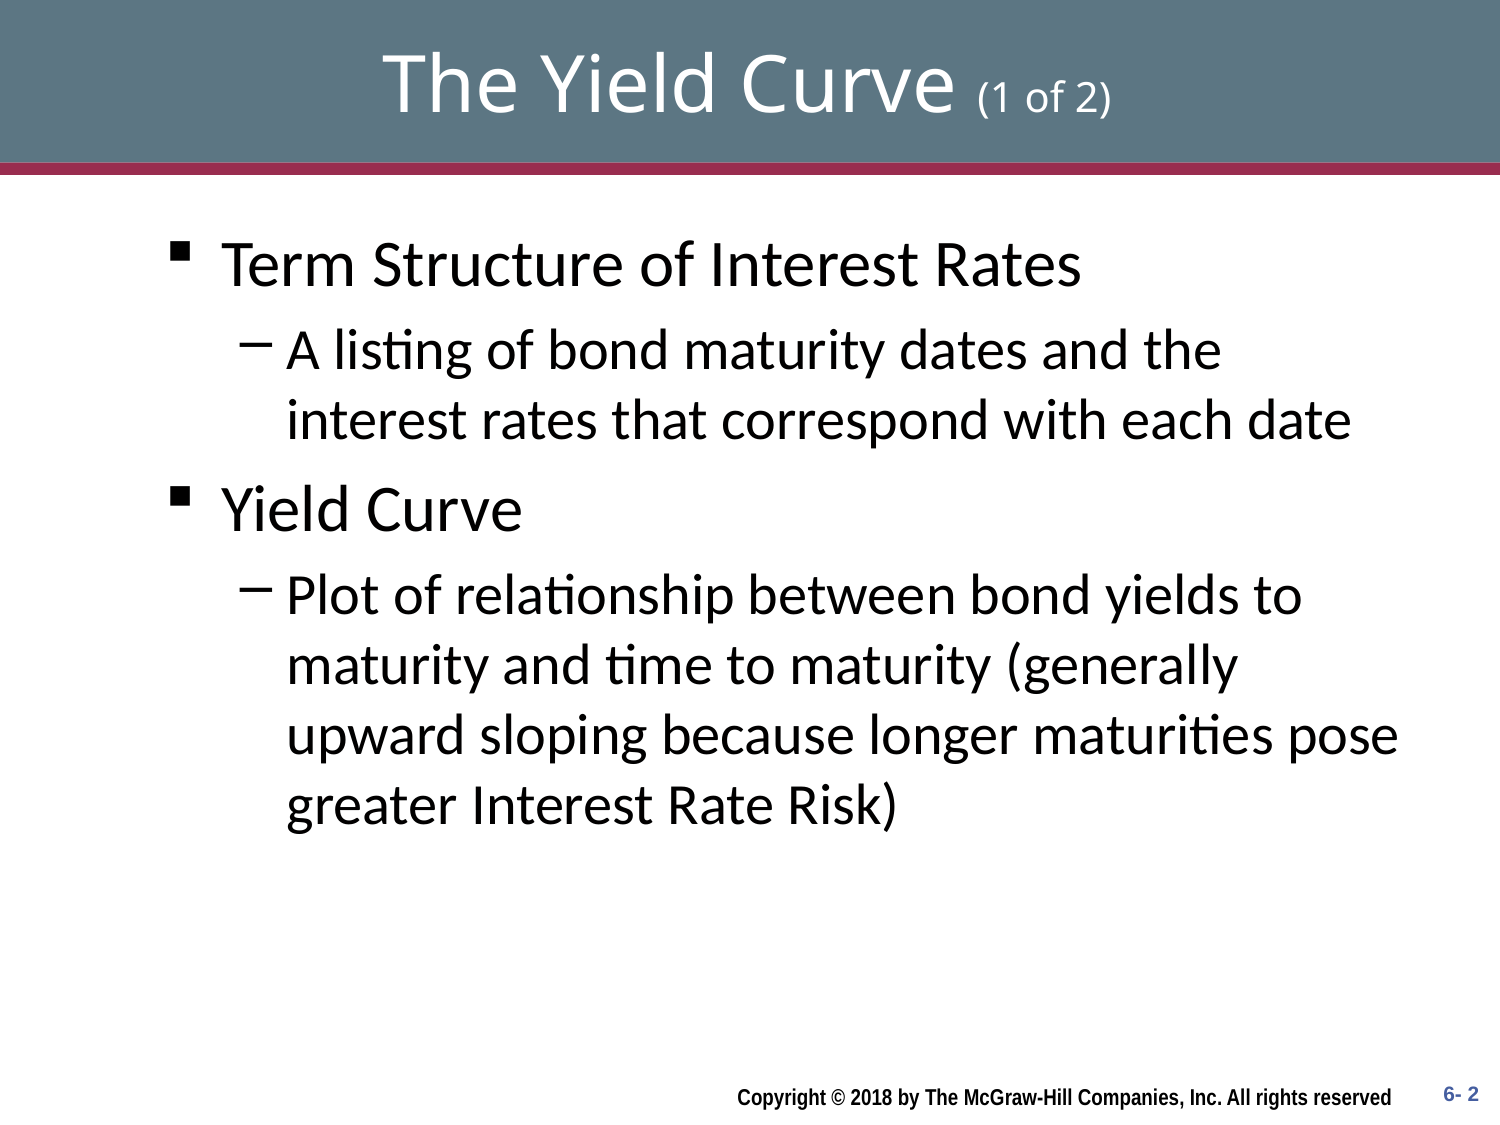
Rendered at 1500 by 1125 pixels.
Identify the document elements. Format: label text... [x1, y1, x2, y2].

title The Yield Curve (1 of 2) [37, 12, 1457, 150]
list Term Structure of Interest Rates A listing of bond maturity dates and the interest rates that correspond with each date Yield Curve Plot of relationship between bond yields to maturity and time to maturity (generally upward sloping because longer maturities pose greater Interest Rate Risk) [150, 212, 1425, 963]
